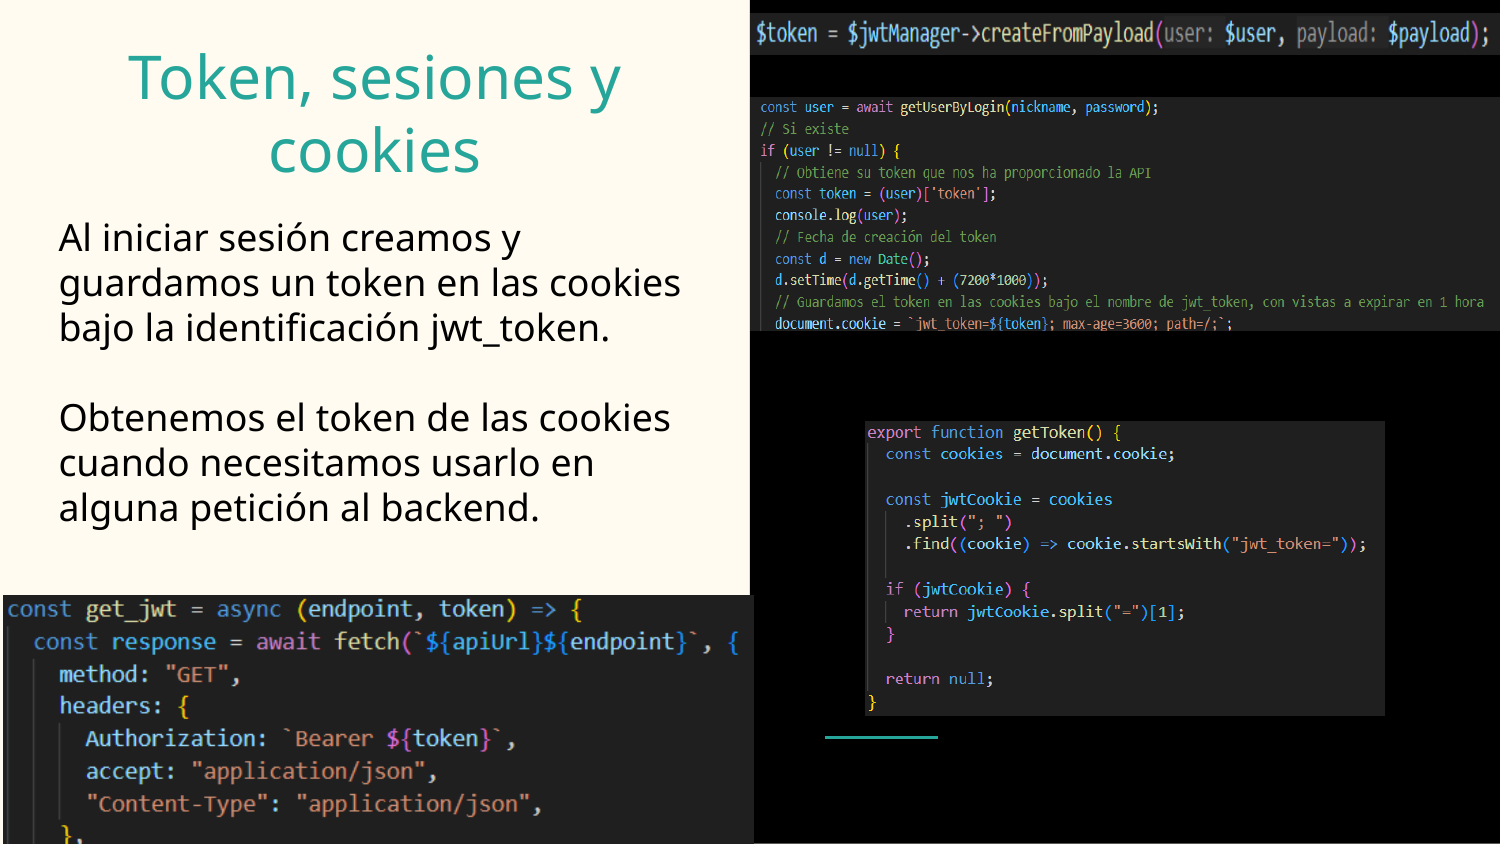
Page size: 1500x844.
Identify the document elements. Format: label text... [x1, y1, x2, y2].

picture [749, 97, 1500, 331]
picture [749, 13, 1500, 55]
subtitle Al iniciar sesión creamos y guardamos un token en las cookies bajo la identificación jwt_token. Obtenemos el token de las cookies cuando necesitamos usarlo en alguna petición al backend. [43, 199, 708, 553]
picture [3, 595, 754, 844]
picture [865, 421, 1385, 716]
title Token, sesiones y cookies [43, 25, 708, 199]
